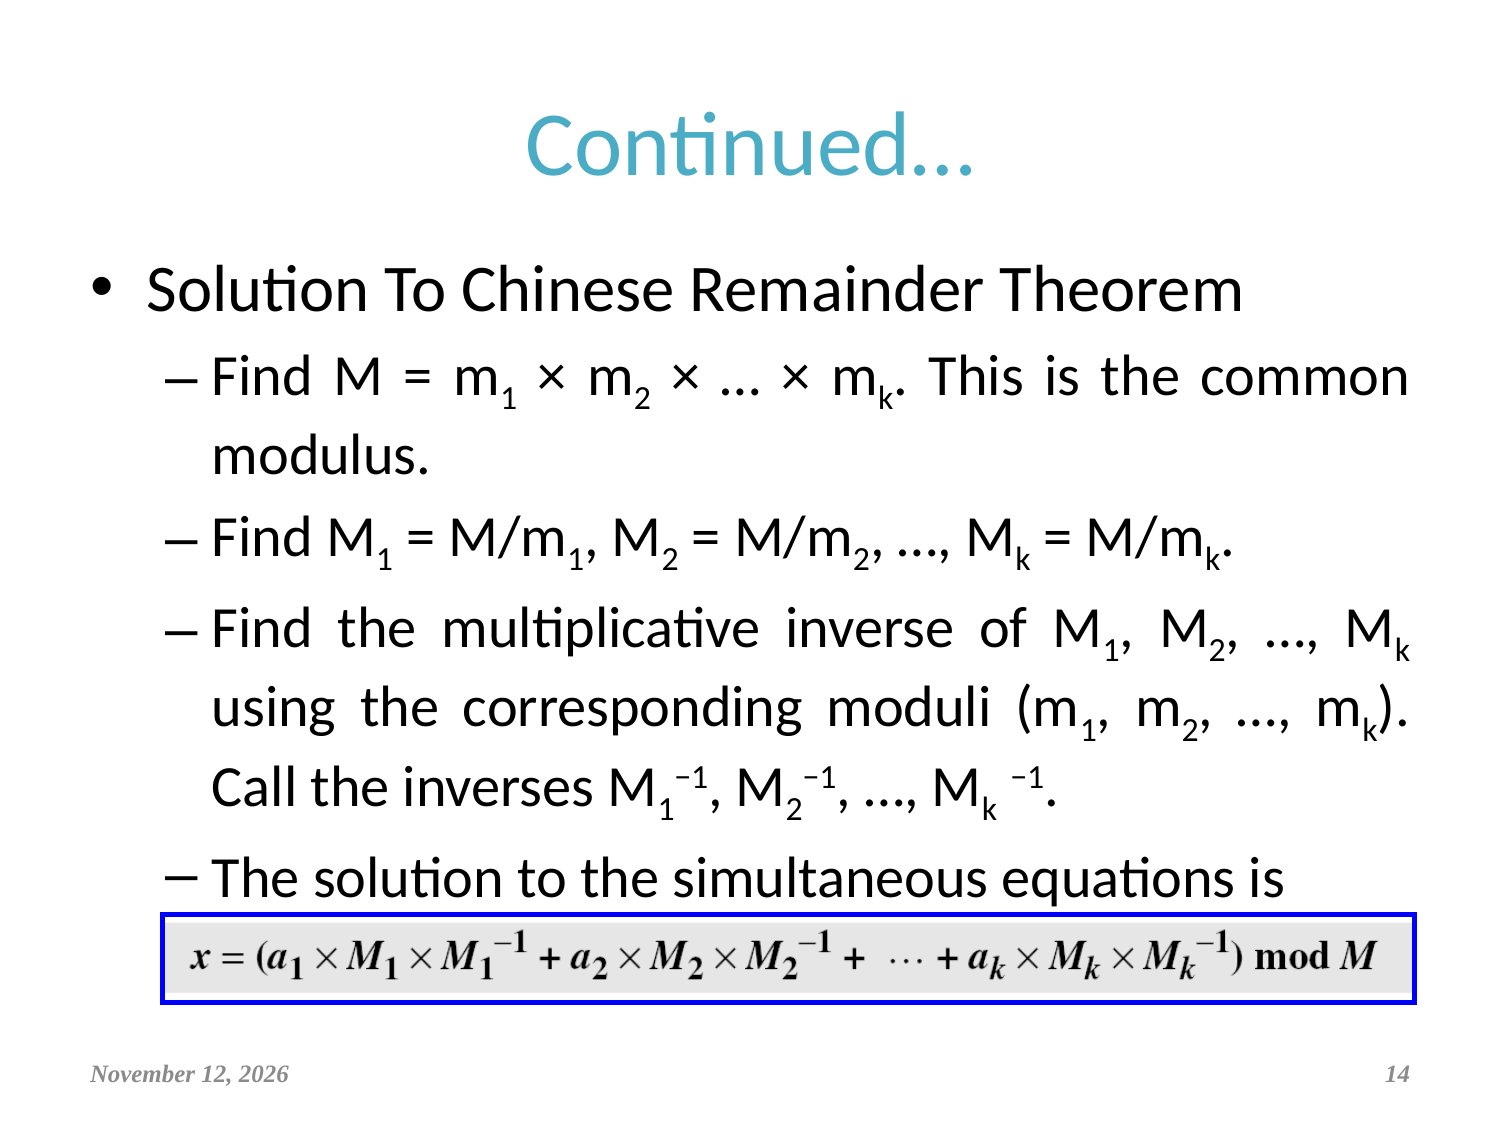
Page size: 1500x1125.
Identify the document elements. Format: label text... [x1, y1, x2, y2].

slide_number 14 [1074, 1042, 1425, 1103]
title Continued… [75, 45, 1425, 233]
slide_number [75, 1042, 425, 1103]
picture [164, 916, 1413, 1001]
list Solution To Chinese Remainder Theorem Find M = m1 × m2 × … × mk. This is the common modulus. Find M1 = M/m1, M2 = M/m2, …, Mk = M/mk. Find the multiplicative inverse of M1, M2, …, Mk using the corresponding moduli (m1, m2, …, mk). Call the inverses M1−1, M2−1, …, Mk −1. The solution to the simultaneous equations is [75, 237, 1425, 980]
